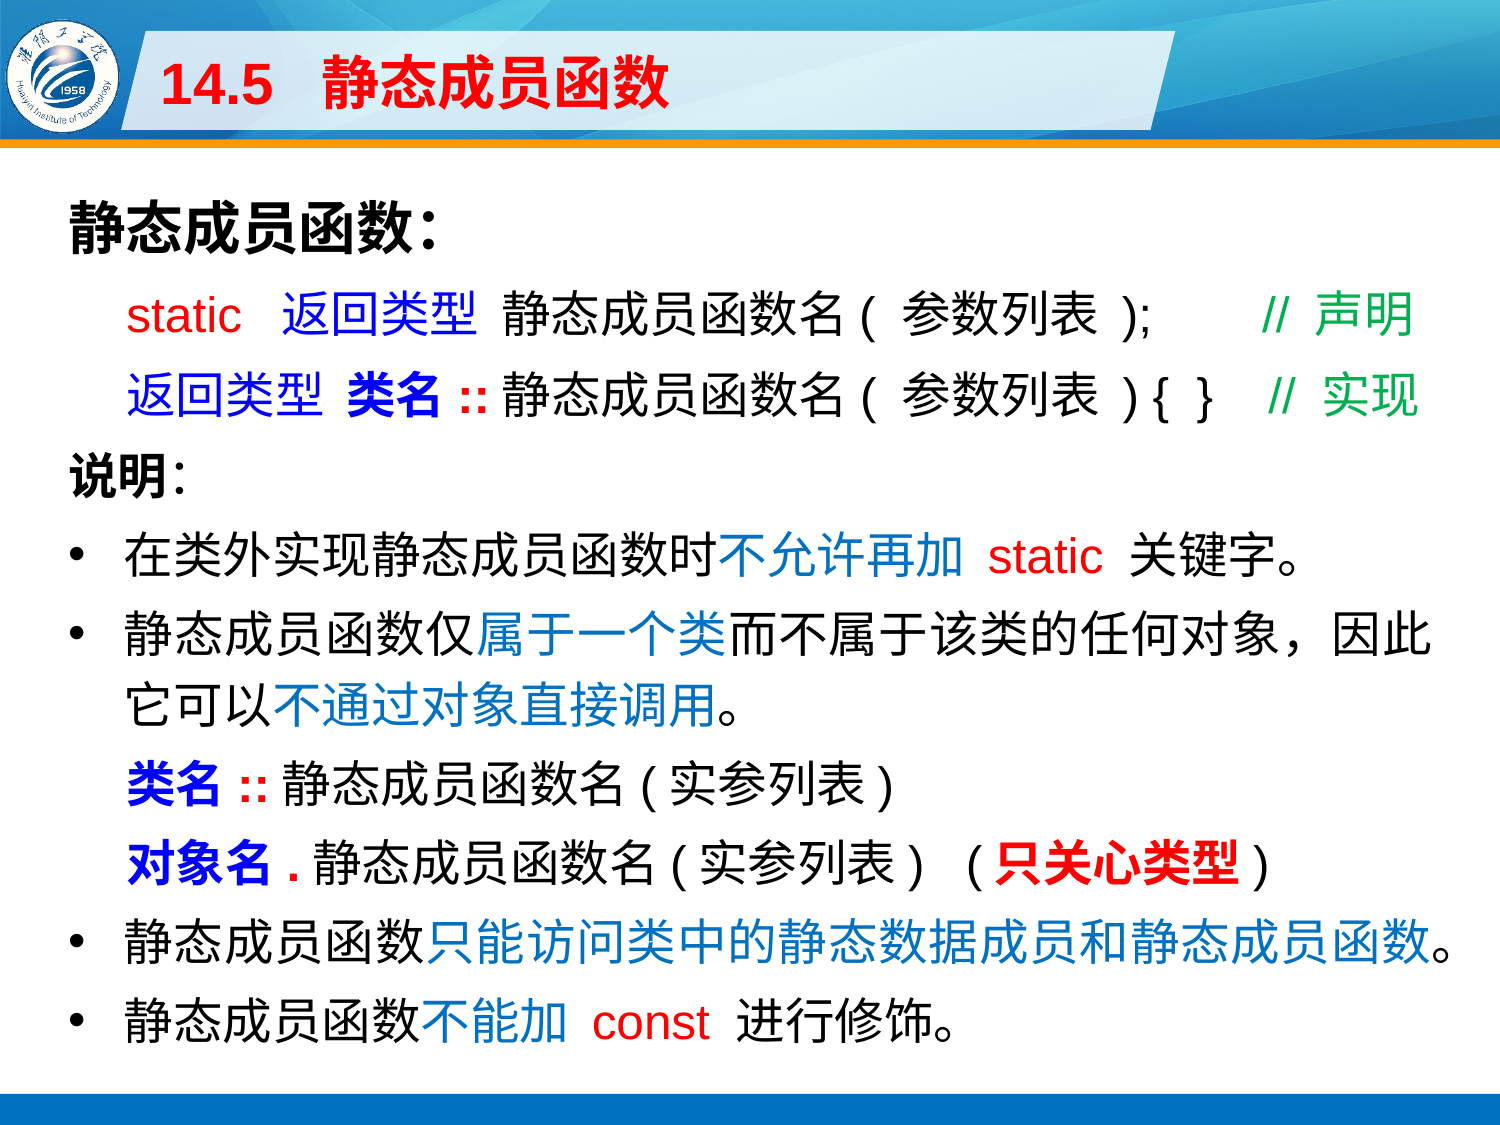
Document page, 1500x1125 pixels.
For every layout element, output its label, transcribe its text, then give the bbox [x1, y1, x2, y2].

picture [0, 0, 1500, 139]
title 14.5 静态成员函数 [145, 39, 1176, 123]
list 静态成员函数： static 返回类型 静态成员函数名( 参数列表 ); // 声明 返回类型 类名::静态成员函数名( 参数列表 ) { } // 实现 说明： 在类外实现静态成员函数时不允许再加 static 关键字。 静态成员函数仅属于一个类而不属于该类的任何对象，因此它可以不通过对象直接调用。 类名::静态成员函数名(实参列表) 对象名.静态成员函数名(实参列表) (只关心类型) 静态成员函数只能访问类中的静态数据成员和静态成员函数。 静态成员函数不能加 const 进行修饰。 [53, 170, 1447, 1125]
